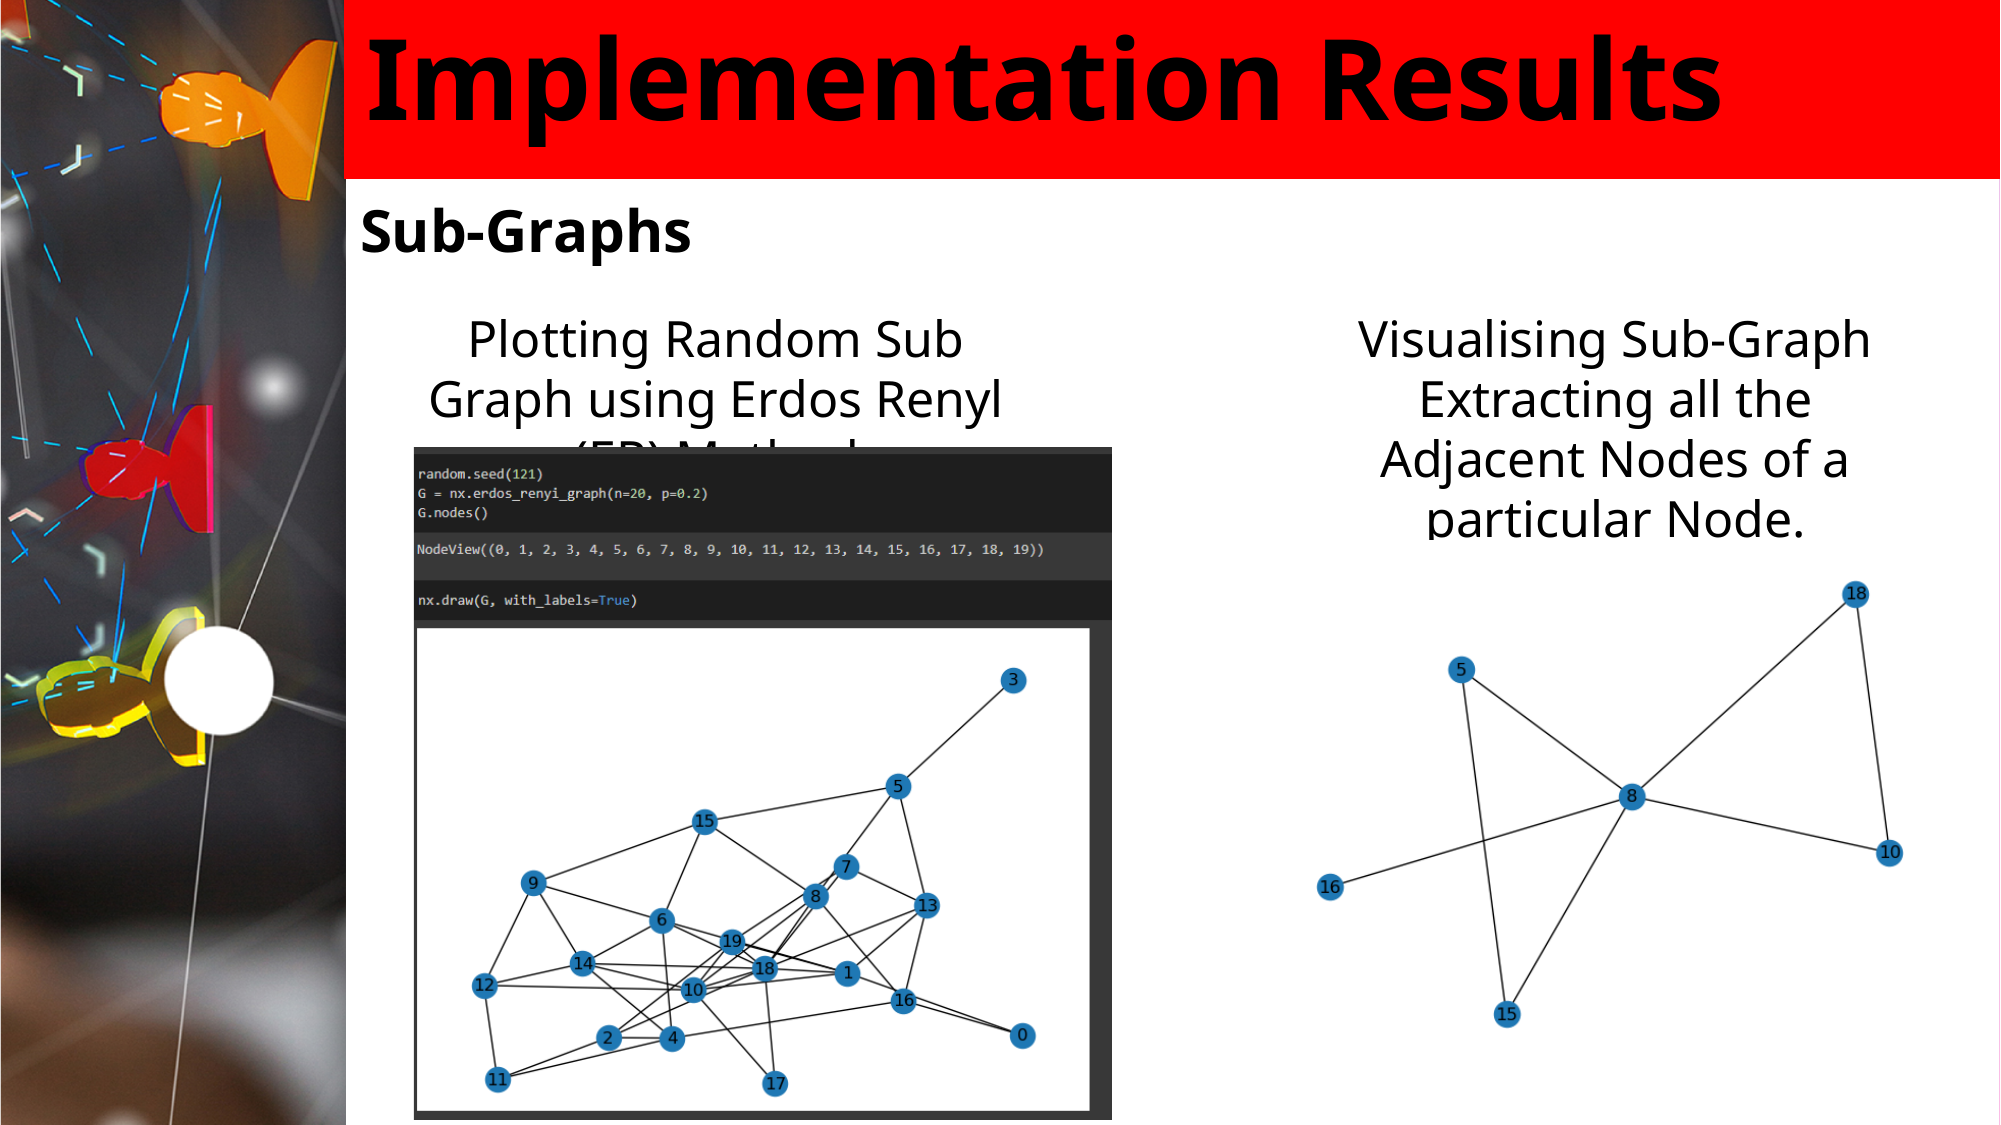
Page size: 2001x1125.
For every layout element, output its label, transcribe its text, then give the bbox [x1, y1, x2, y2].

text_box Plotting Random Sub Graph using Erdos Renyl (ER) Method [389, 300, 1044, 447]
picture [1260, 540, 1958, 1068]
picture [0, 1, 1112, 1125]
text_box [344, 0, 2000, 179]
text_box Implementation Results [351, 0, 1741, 150]
text_box [346, 179, 2000, 1125]
text_box Visualising Sub-Graph Extracting all the Adjacent Nodes of a particular Node. [1299, 300, 1932, 540]
text_box Sub-Graphs [345, 186, 1898, 272]
